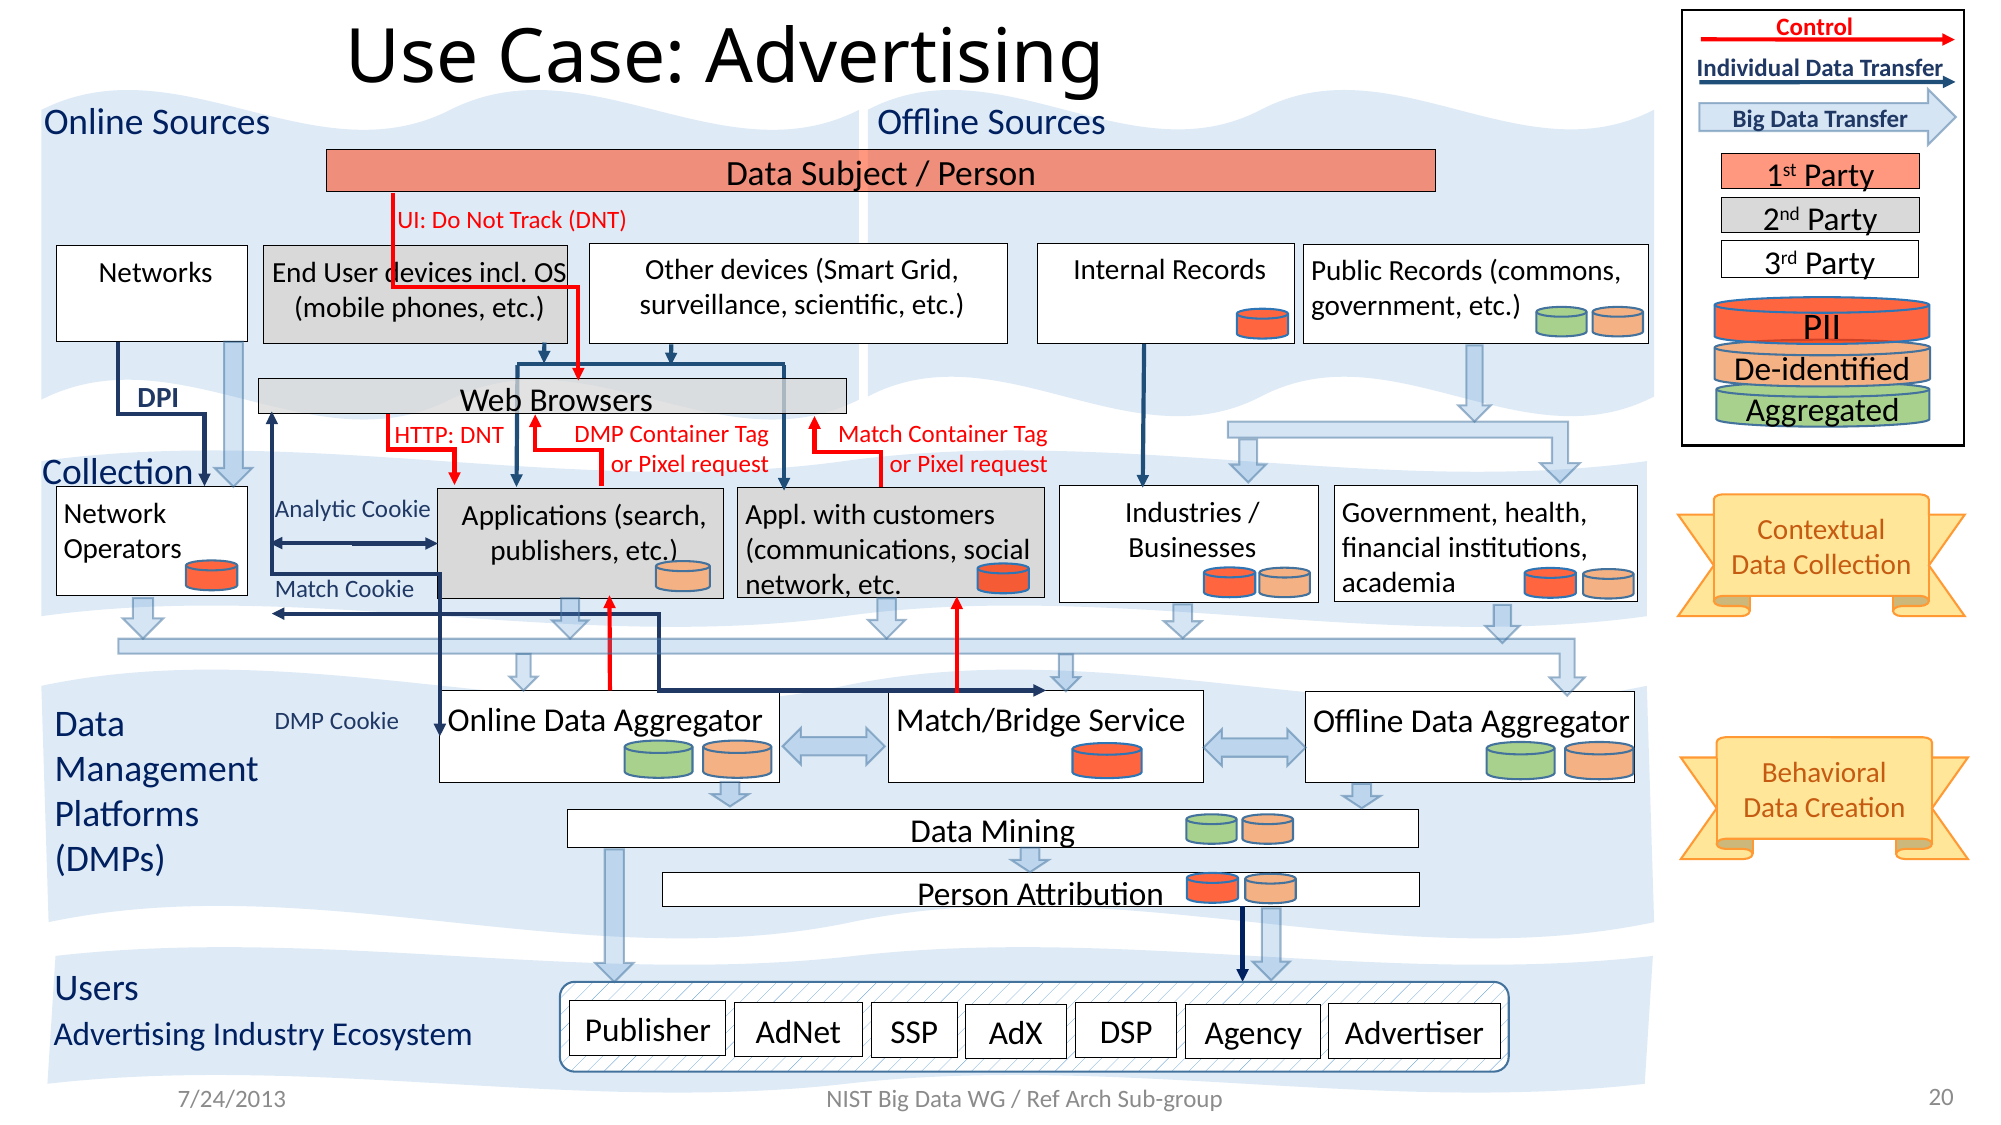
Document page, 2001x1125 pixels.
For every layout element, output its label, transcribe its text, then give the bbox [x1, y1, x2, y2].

footer NIST Big Data WG / Ref Arch Sub-group [687, 1093, 1363, 1125]
slide_number 20 [1488, 1065, 1970, 1125]
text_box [27, 2, 1968, 1093]
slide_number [162, 1093, 613, 1125]
